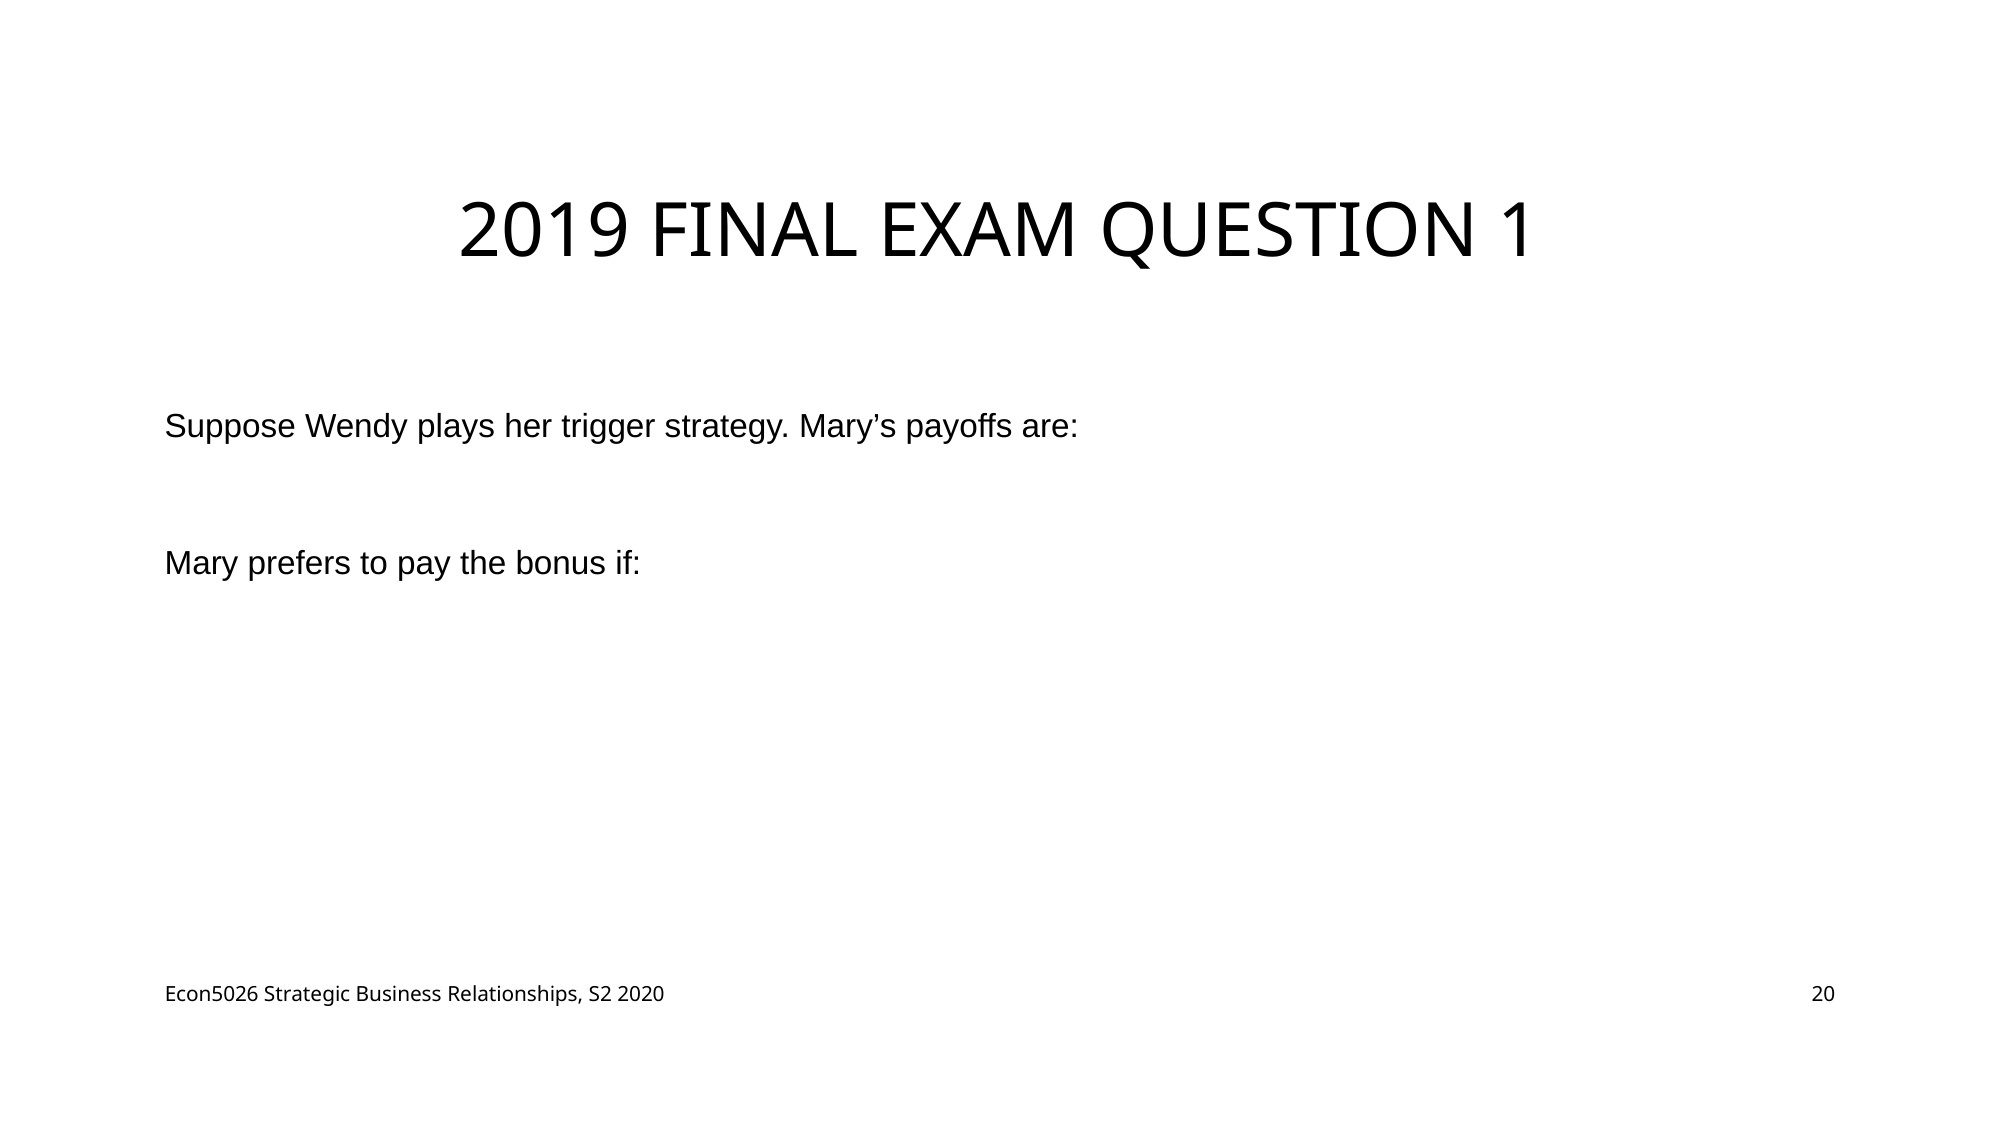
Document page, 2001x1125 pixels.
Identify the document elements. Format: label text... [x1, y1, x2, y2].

footer Econ5026 Strategic Business Relationships, S2 2020 [149, 965, 1245, 1025]
title 2019 Final Exam Question 1 [149, 101, 1851, 364]
slide_number 20 [1724, 965, 1851, 1025]
